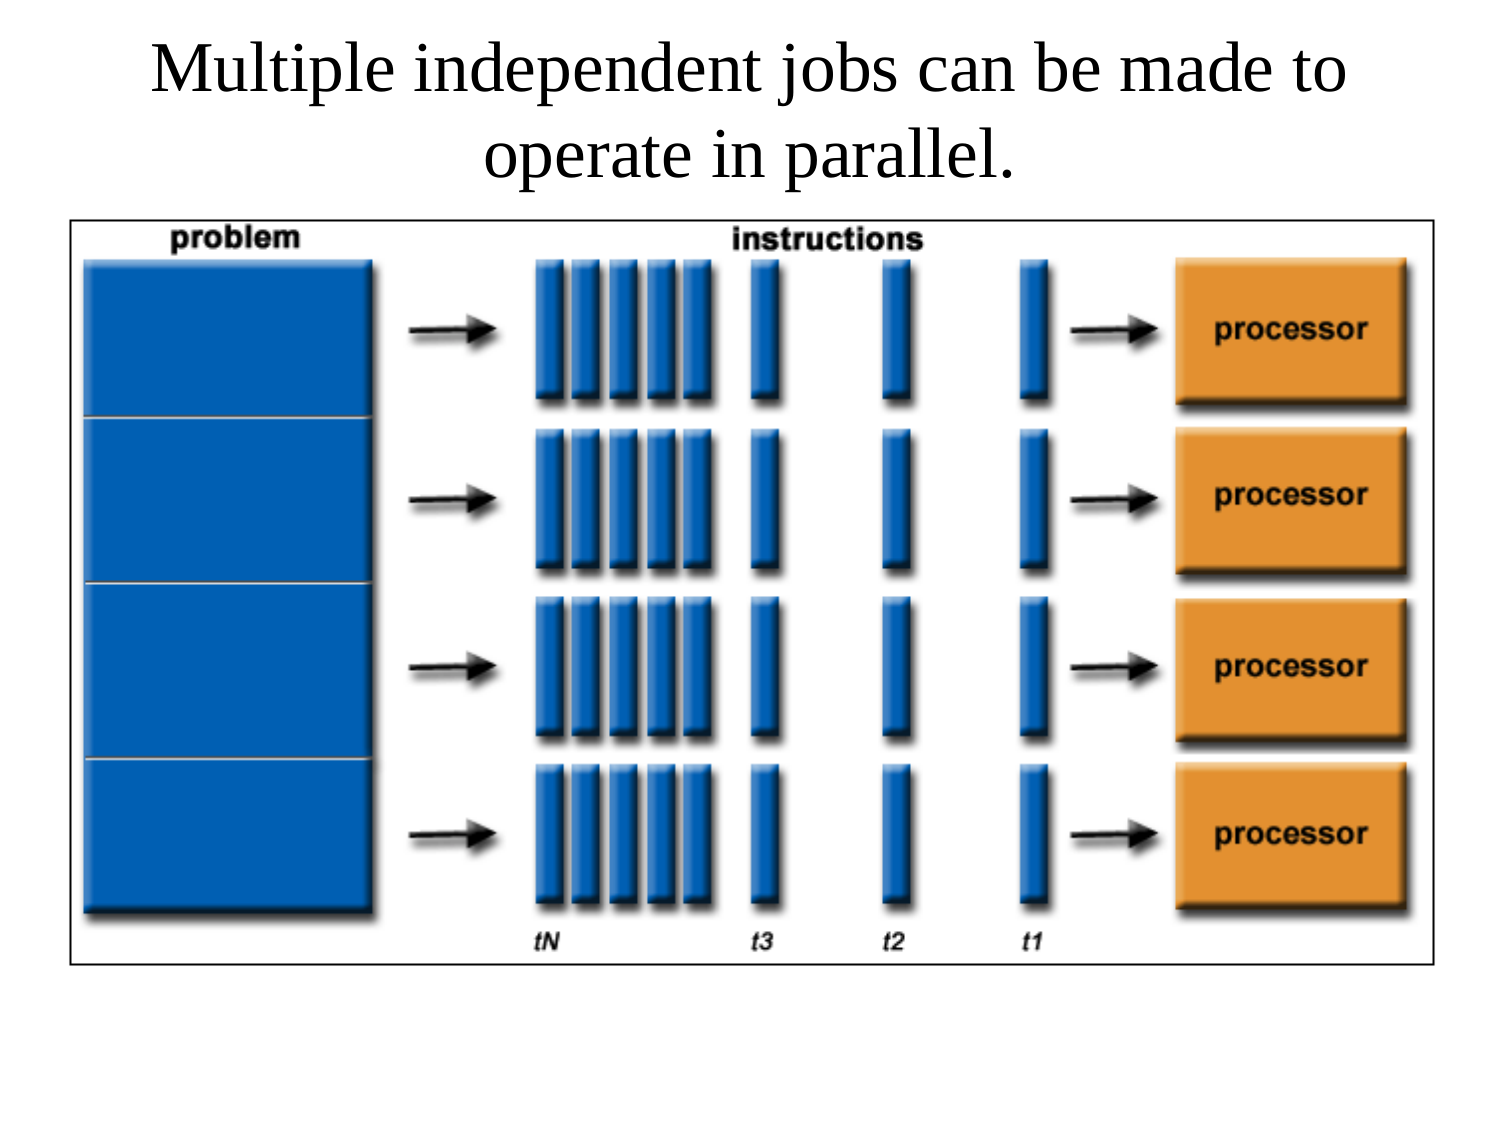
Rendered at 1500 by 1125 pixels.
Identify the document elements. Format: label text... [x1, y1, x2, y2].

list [62, 212, 1443, 970]
title Multiple independent jobs can be made to operate in parallel. [75, 12, 1425, 200]
